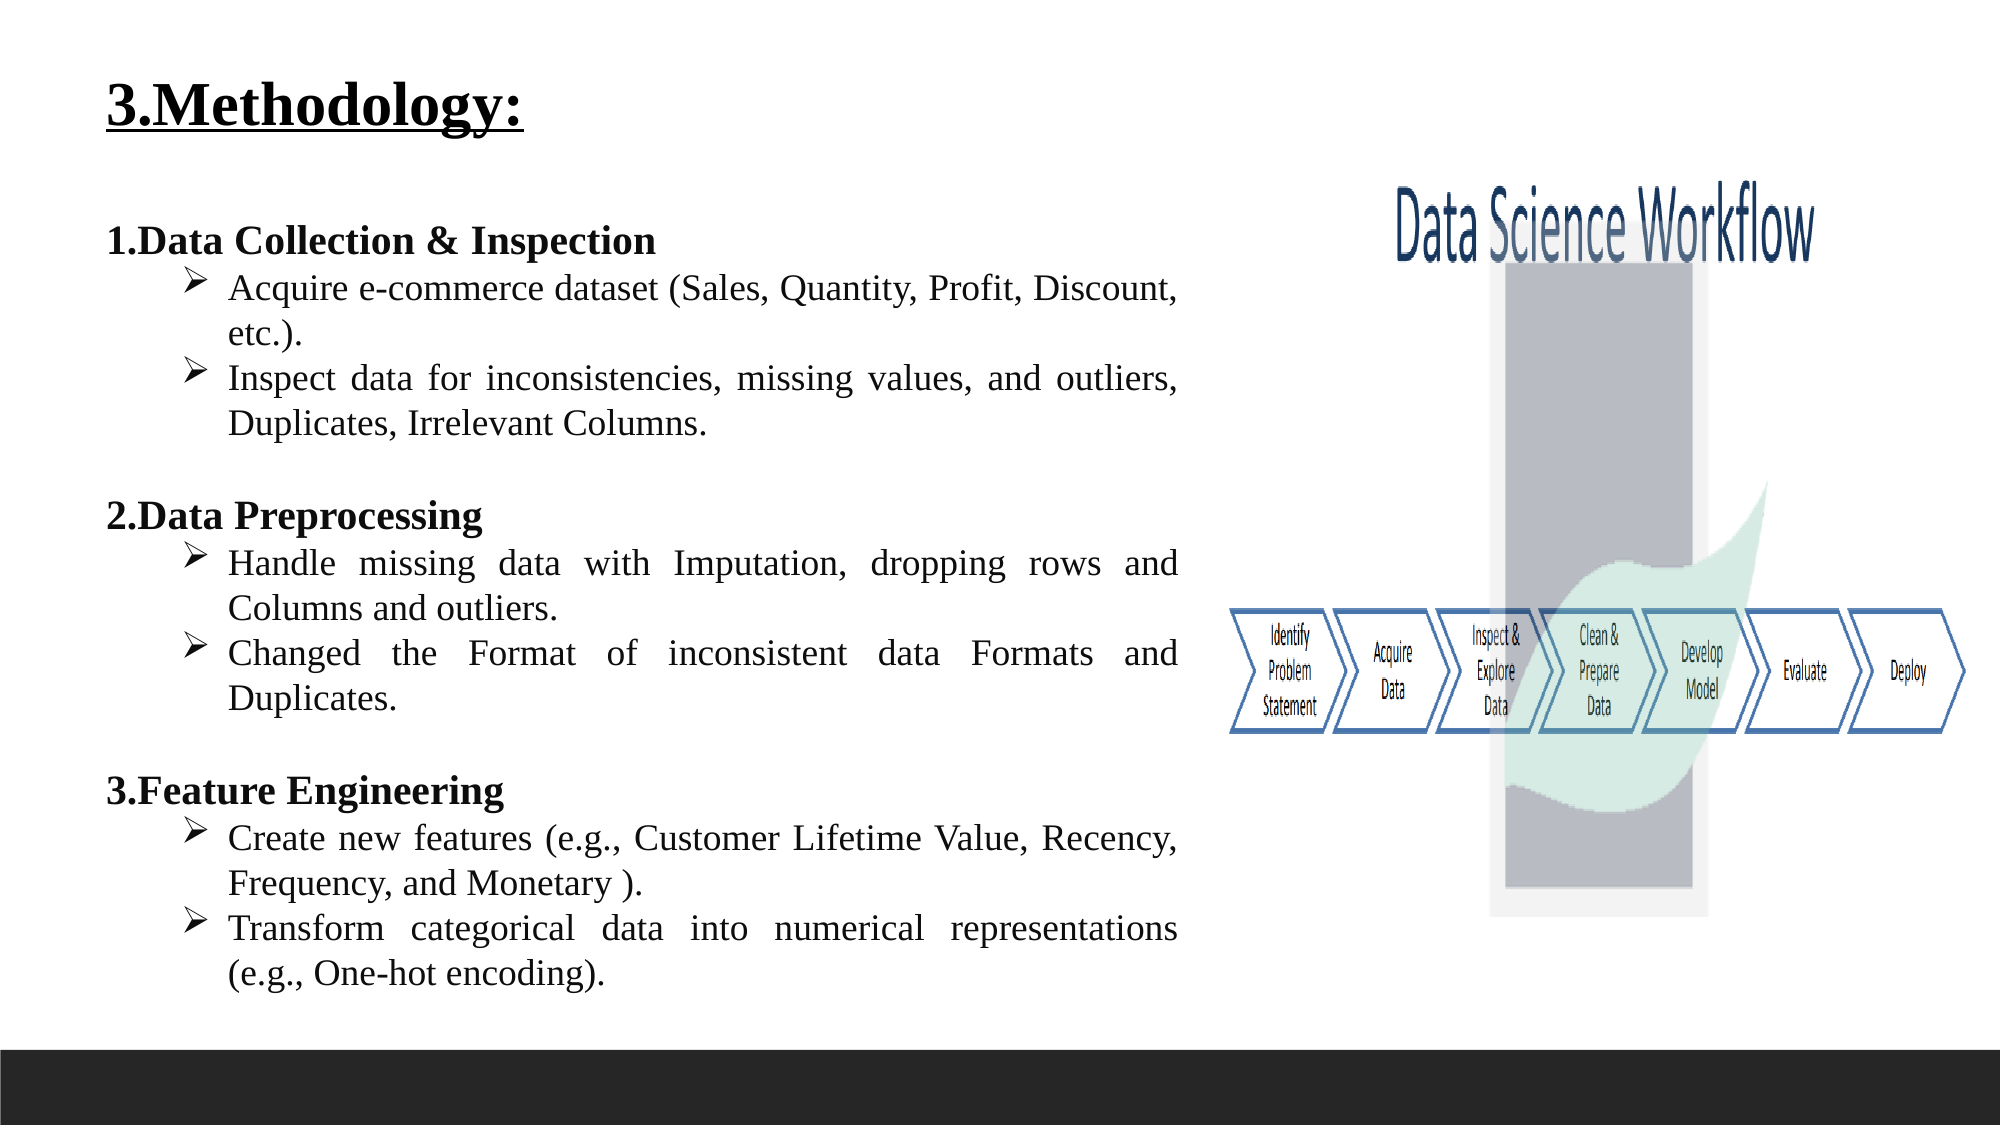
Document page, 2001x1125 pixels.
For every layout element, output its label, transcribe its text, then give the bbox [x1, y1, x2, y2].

picture [1207, 139, 1975, 918]
text_box 3.Methodology: Data Collection & Inspection Acquire e-commerce dataset (Sales, Quantity, Profit, Discount, etc.). Inspect data for inconsistencies, missing values, and outliers, Duplicates, Irrelevant Columns. Data Preprocessing Handle missing data with Imputation, dropping rows and Columns and outliers. Changed the Format of inconsistent data Formats and Duplicates. Feature Engineering Create new features (e.g., Customer Lifetime Value, Recency, Frequency, and Monetary ). Transform categorical data into numerical representations (e.g., One-hot encoding). [91, 55, 1195, 1125]
